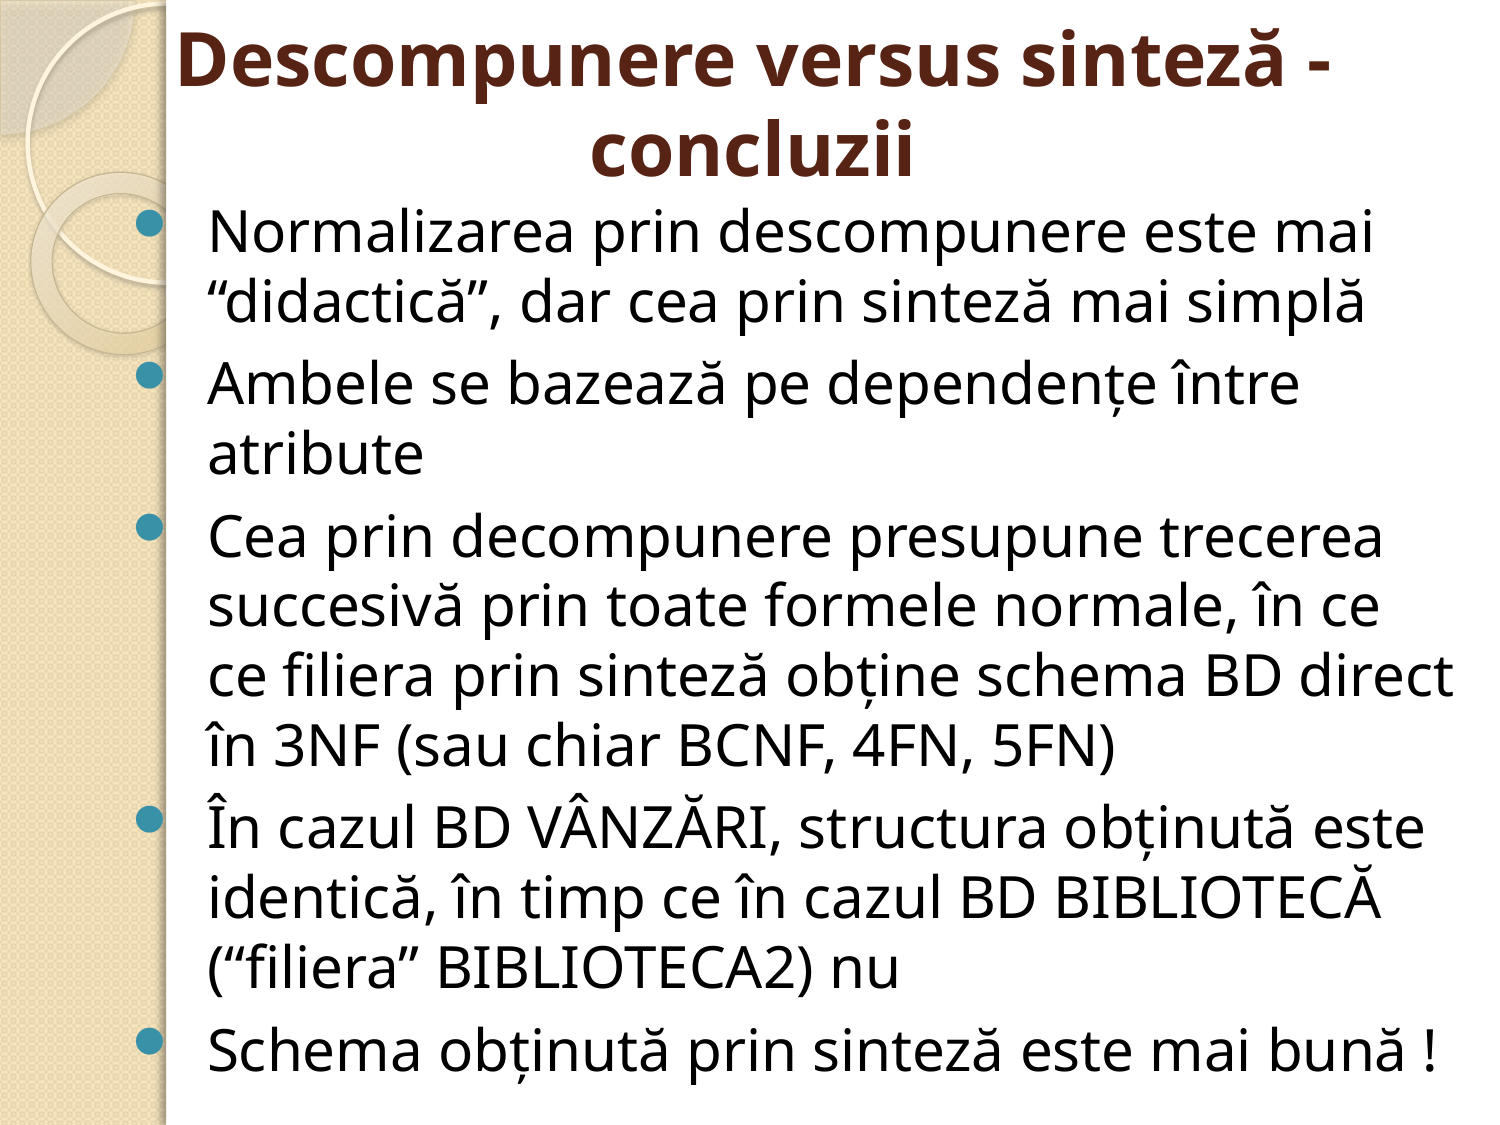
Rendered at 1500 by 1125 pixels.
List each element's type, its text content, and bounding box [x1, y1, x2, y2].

list Normalizarea prin descompunere este mai “didactică”, dar cea prin sinteză mai simplă Ambele se bazează pe dependenţe între atribute Cea prin decompunere presupune trecerea succesivă prin toate formele normale, în ce ce filiera prin sinteză obţine schema BD direct în 3NF (sau chiar BCNF, 4FN, 5FN) În cazul BD VÂNZĂRI, structura obţinută este identică, în timp ce în cazul BD BIBLIOTECĂ (“filiera” BIBLIOTECA2) nu Schema obţinută prin sinteză este mai bună ! [103, 186, 1473, 1123]
title Descompunere versus sinteză - concluzii [20, 7, 1487, 196]
